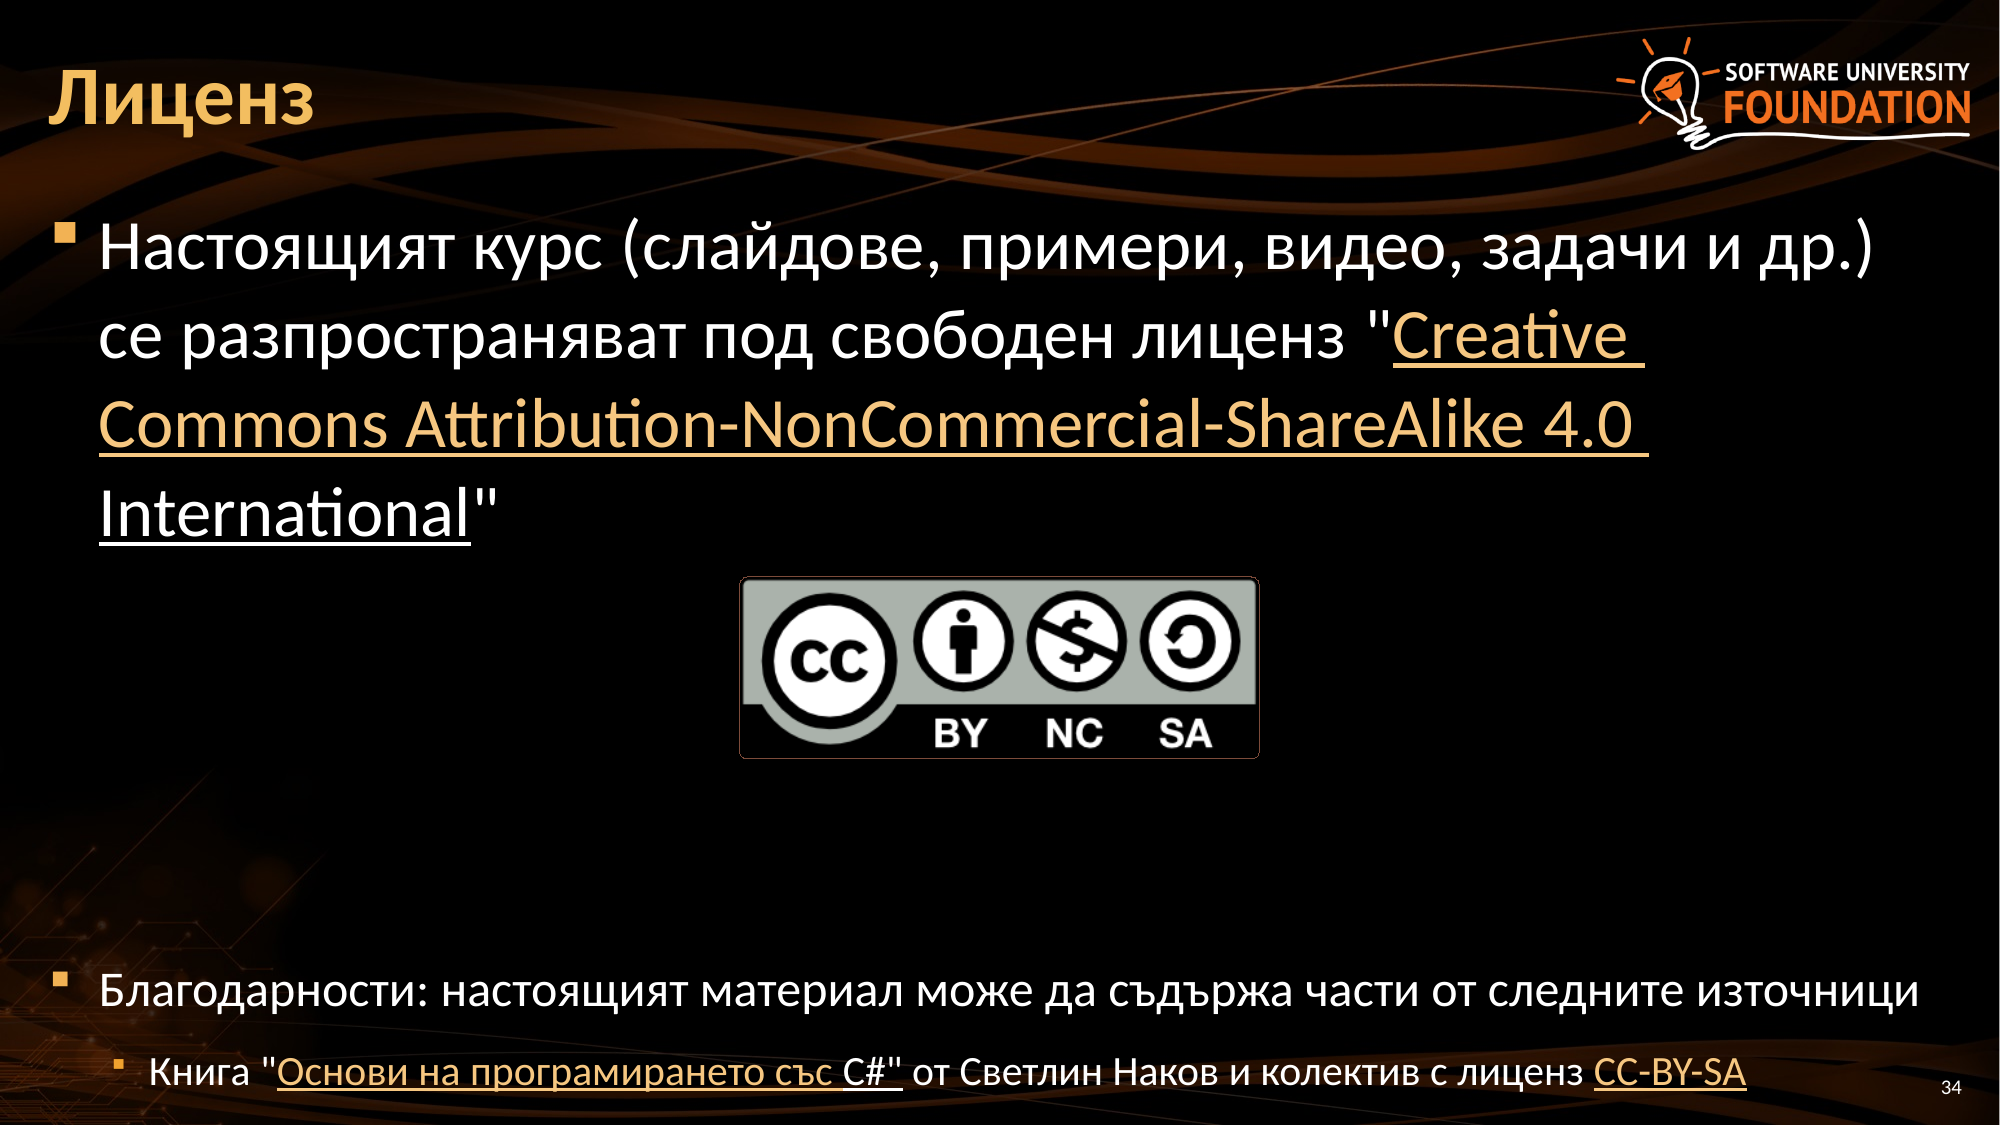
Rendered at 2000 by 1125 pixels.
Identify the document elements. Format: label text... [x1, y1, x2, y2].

list Настоящият курс (слайдове, примери, видео, задачи и др.) се разпространяват под свободен лиценз "Creative Commons Attribution-NonCommercial-ShareAlike 4.0 International" Благодарности: настоящият материал може да съдържа части от следните източници Книга "Основи на програмирането със C#" от Светлин Наков и колектив с лиценз CC-BY-SA [31, 188, 1968, 1103]
picture [0, 0, 2000, 1125]
title Лиценз [30, 6, 1602, 189]
